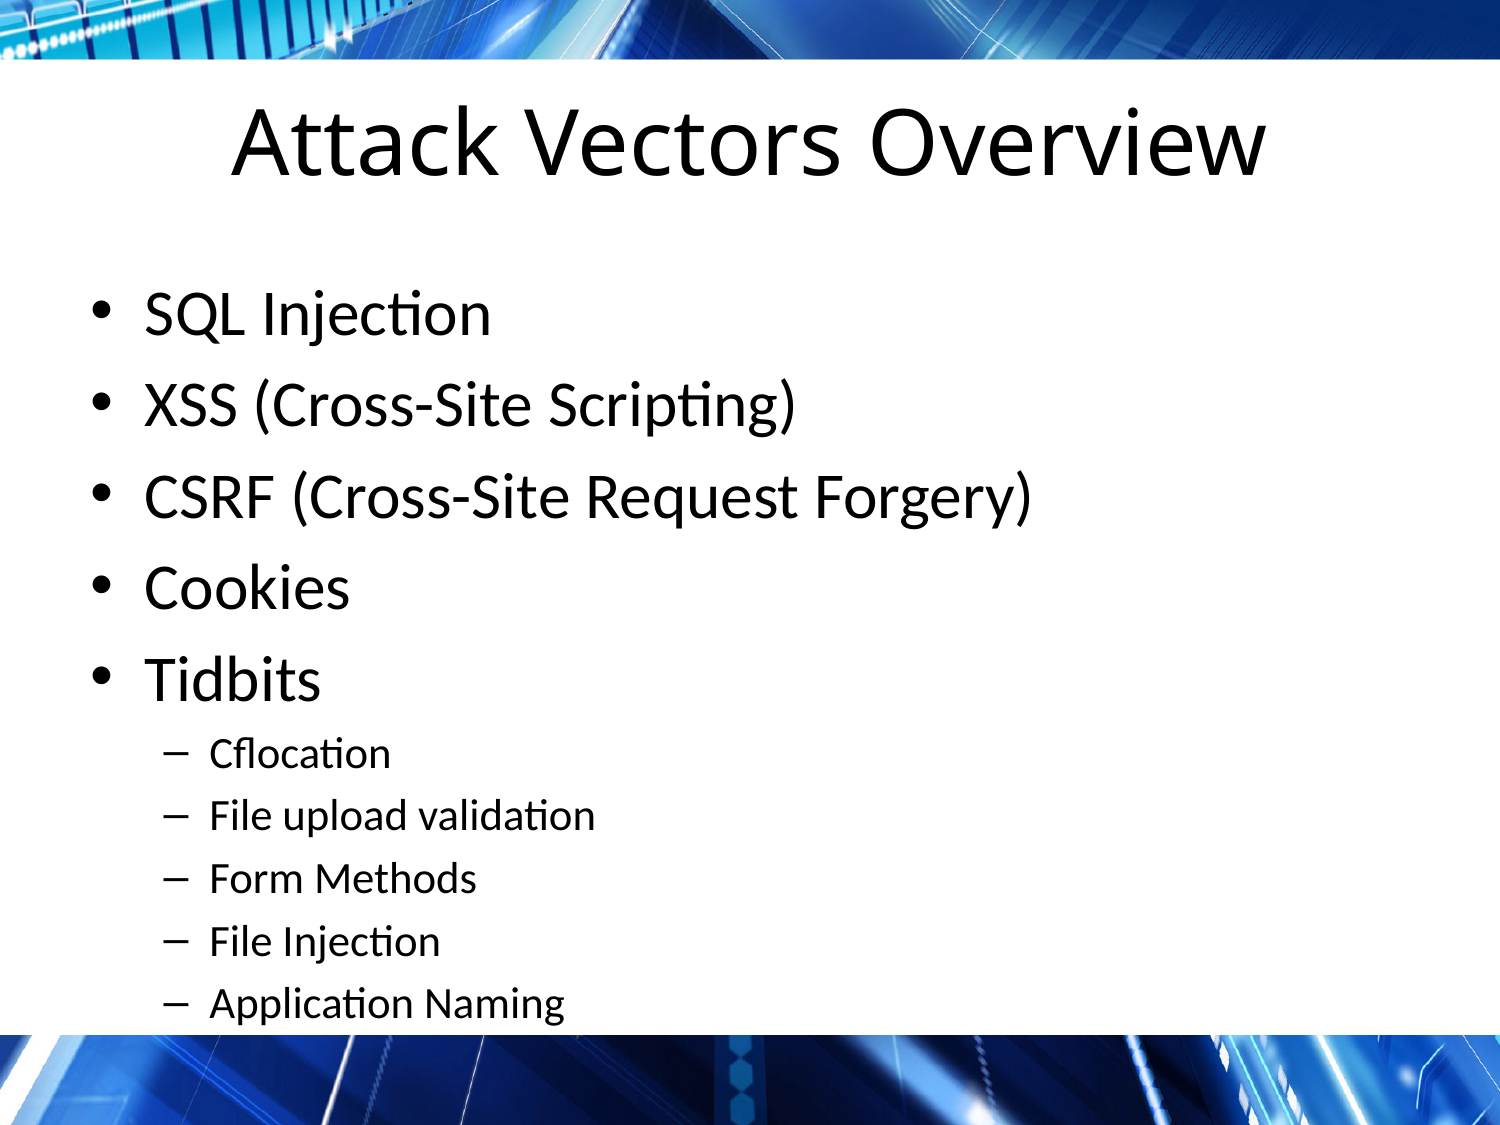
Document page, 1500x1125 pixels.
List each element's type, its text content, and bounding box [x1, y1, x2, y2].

picture [0, 0, 1500, 1125]
list SQL Injection XSS (Cross-Site Scripting) CSRF (Cross-Site Request Forgery) Cookies Tidbits Cflocation File upload validation Form Methods File Injection Application Naming [75, 262, 1425, 1038]
title Attack Vectors Overview [75, 45, 1425, 233]
